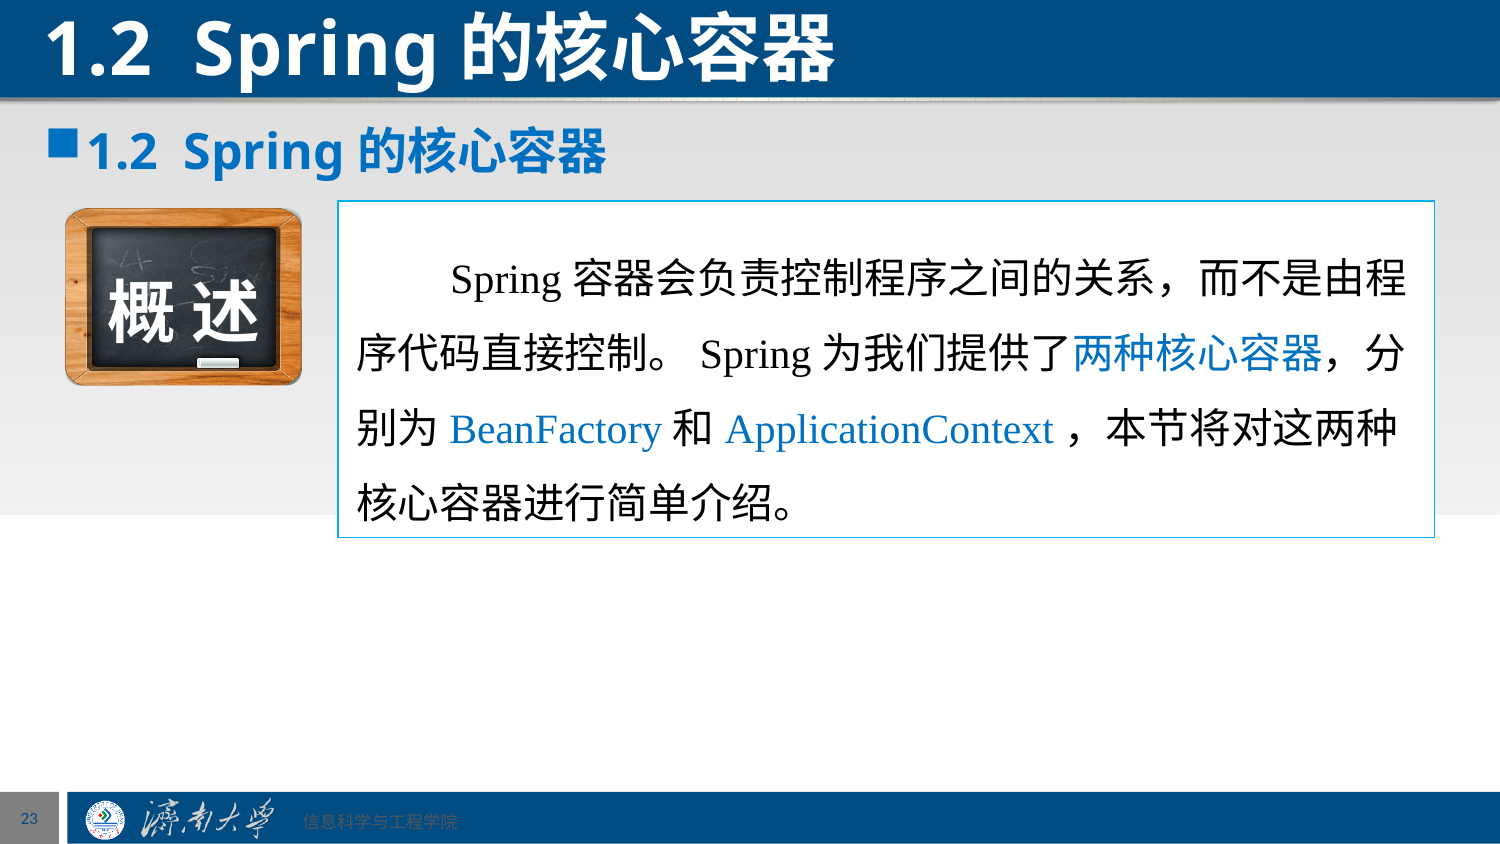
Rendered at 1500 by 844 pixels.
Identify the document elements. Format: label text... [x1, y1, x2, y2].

text_box [391, 134, 1200, 199]
list 1.2 Spring的核心容器 [29, 112, 1484, 791]
title 1.2 Spring的核心容器 [0, 0, 1500, 98]
picture [85, 800, 125, 840]
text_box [64, 207, 302, 386]
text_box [337, 200, 1439, 538]
